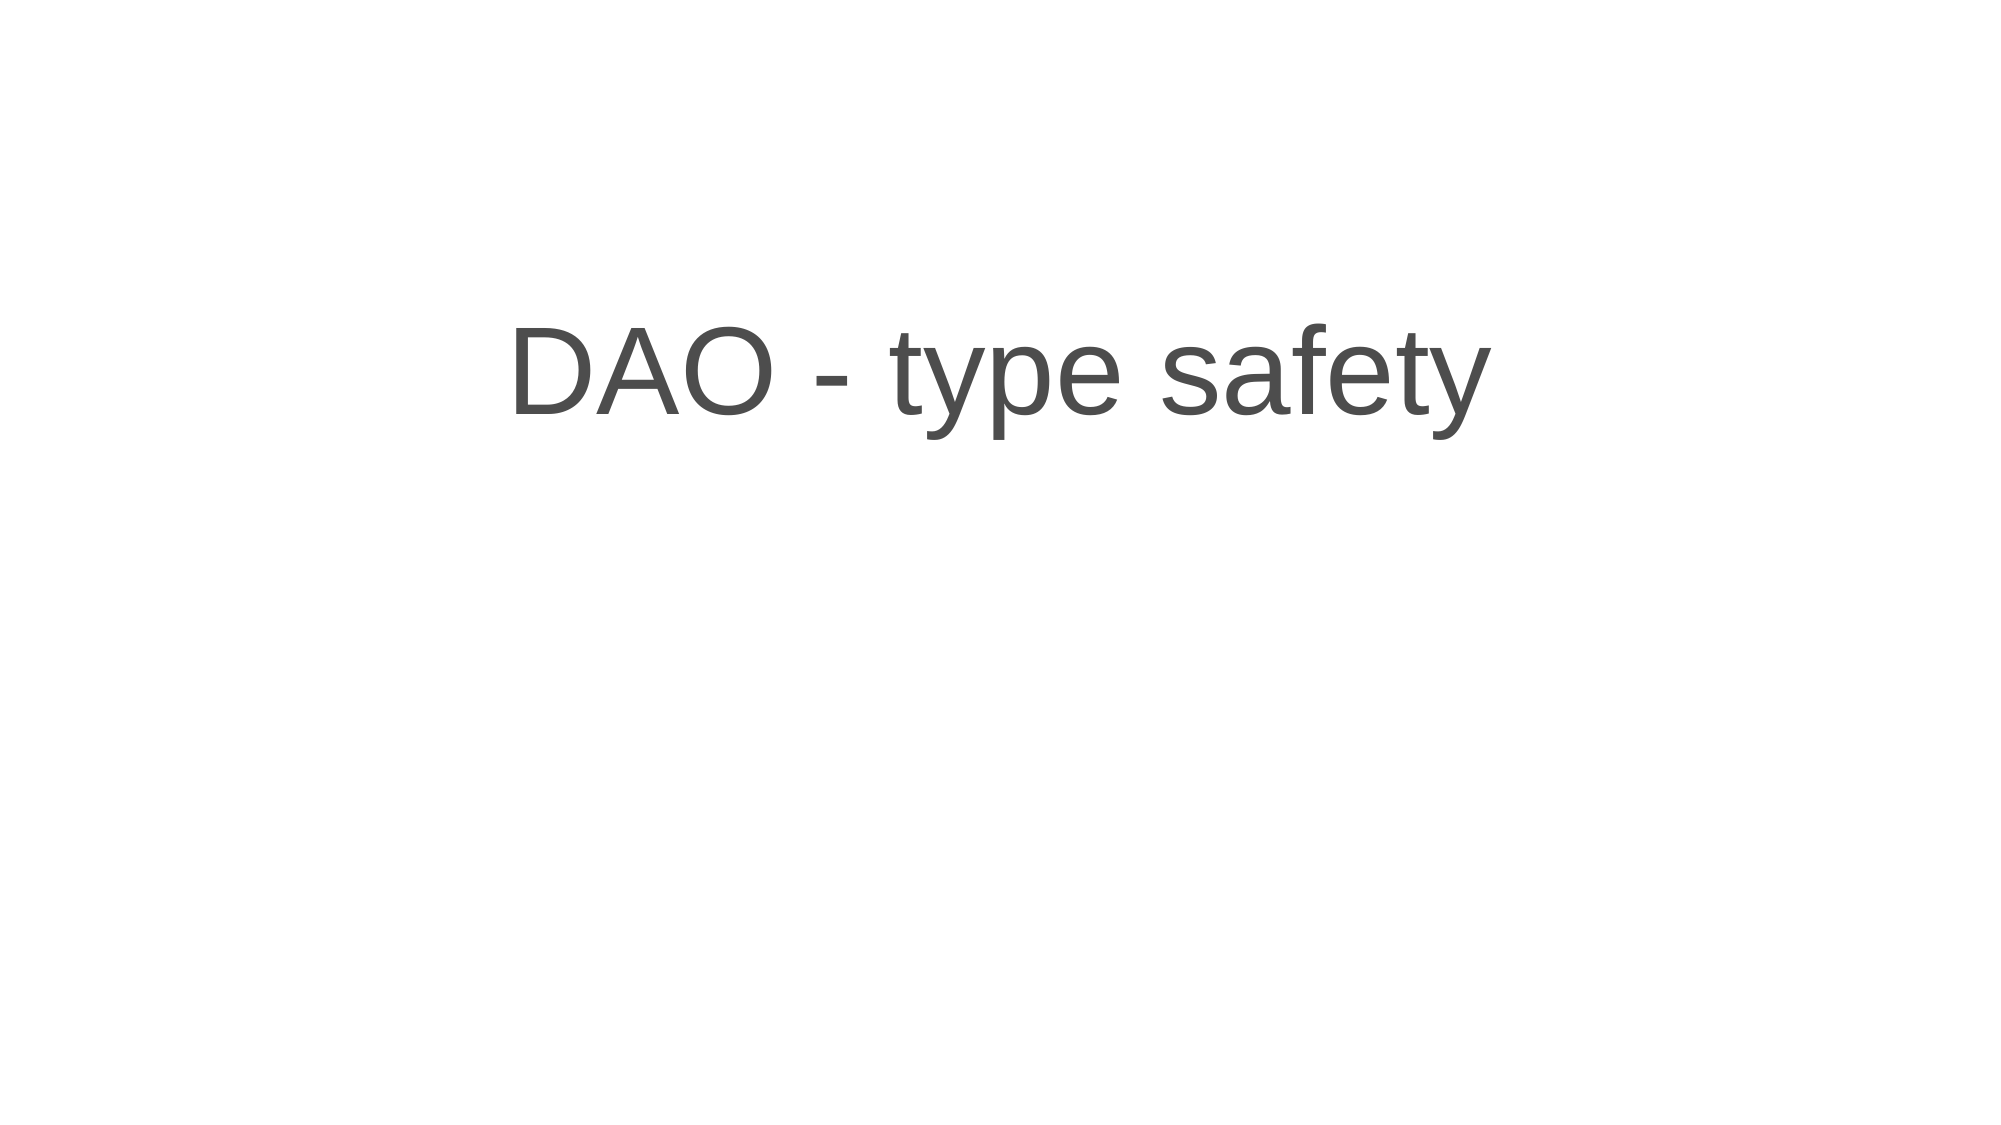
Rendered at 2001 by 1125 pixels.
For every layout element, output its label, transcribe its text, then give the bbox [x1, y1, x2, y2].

list DAO - type safety [137, 299, 1863, 1014]
